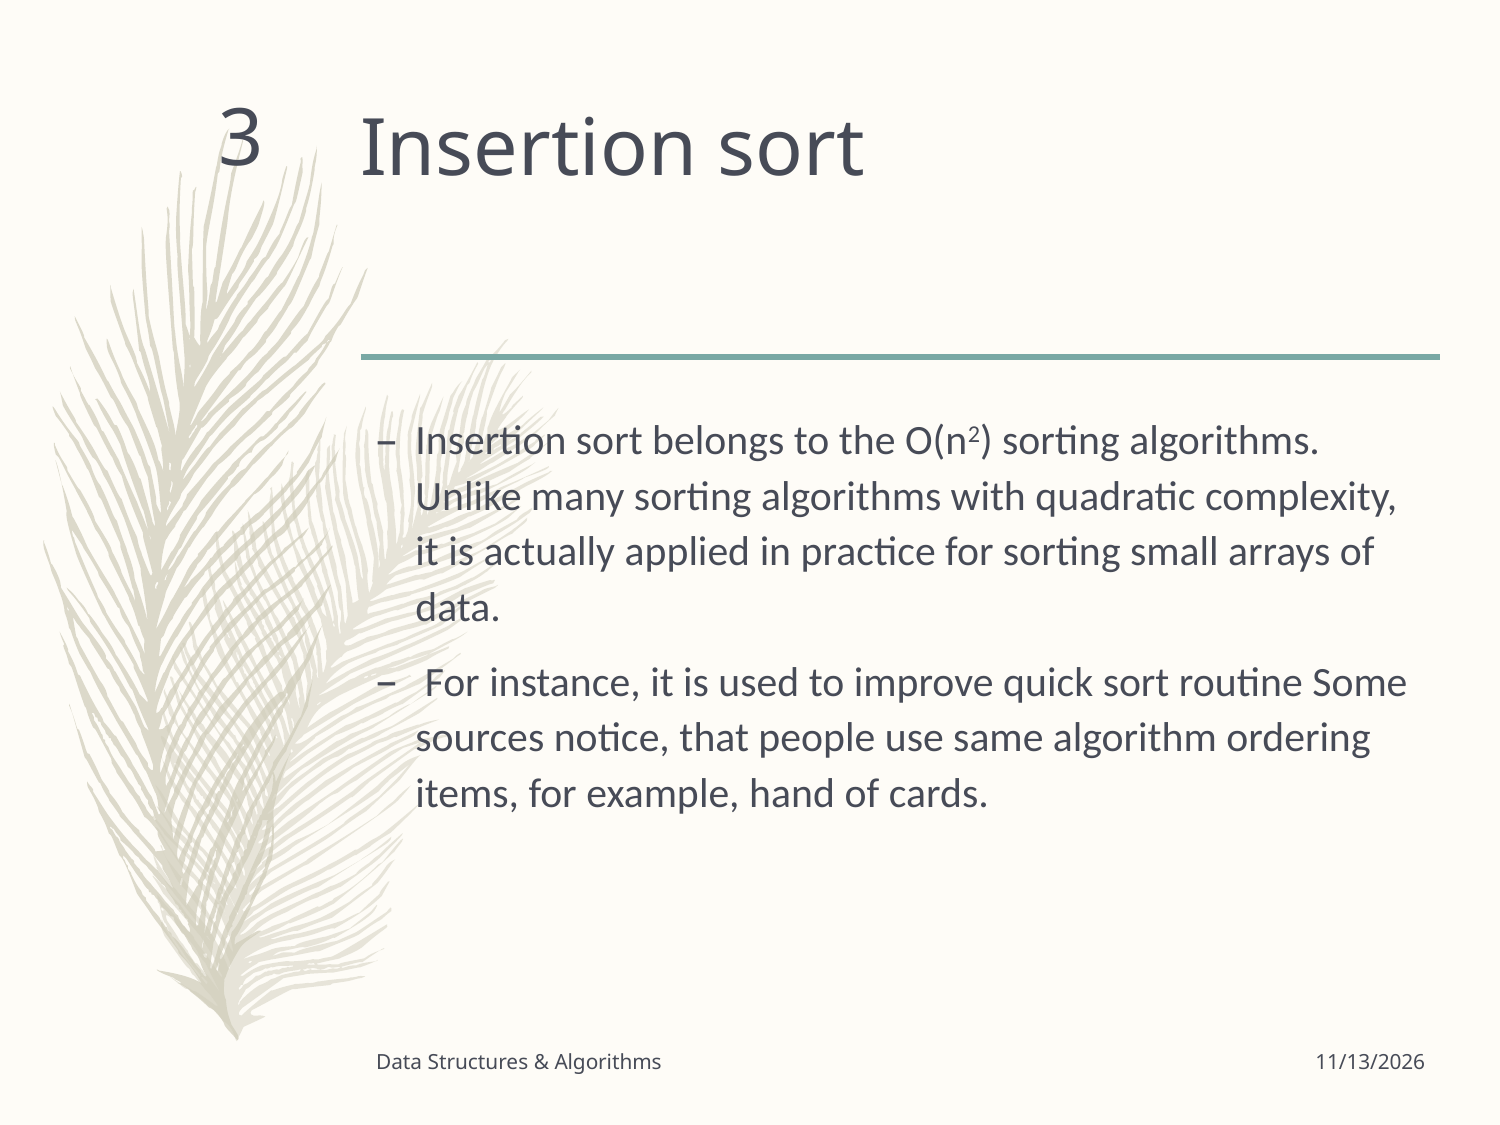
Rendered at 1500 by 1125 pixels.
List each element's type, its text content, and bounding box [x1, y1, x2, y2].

title Insertion sort [345, 93, 1440, 350]
footer Data Structures & Algorithms [360, 1032, 1059, 1093]
slide_number 3 [46, 102, 279, 203]
list Insertion sort belongs to the O(n2) sorting algorithms. Unlike many sorting algorithms with quadratic complexity, it is actually applied in practice for sorting small arrays of data. For instance, it is used to improve quick sort routine Some sources notice, that people use same algorithm ordering items, for example, hand of cards. [360, 399, 1440, 999]
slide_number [1102, 1032, 1440, 1093]
